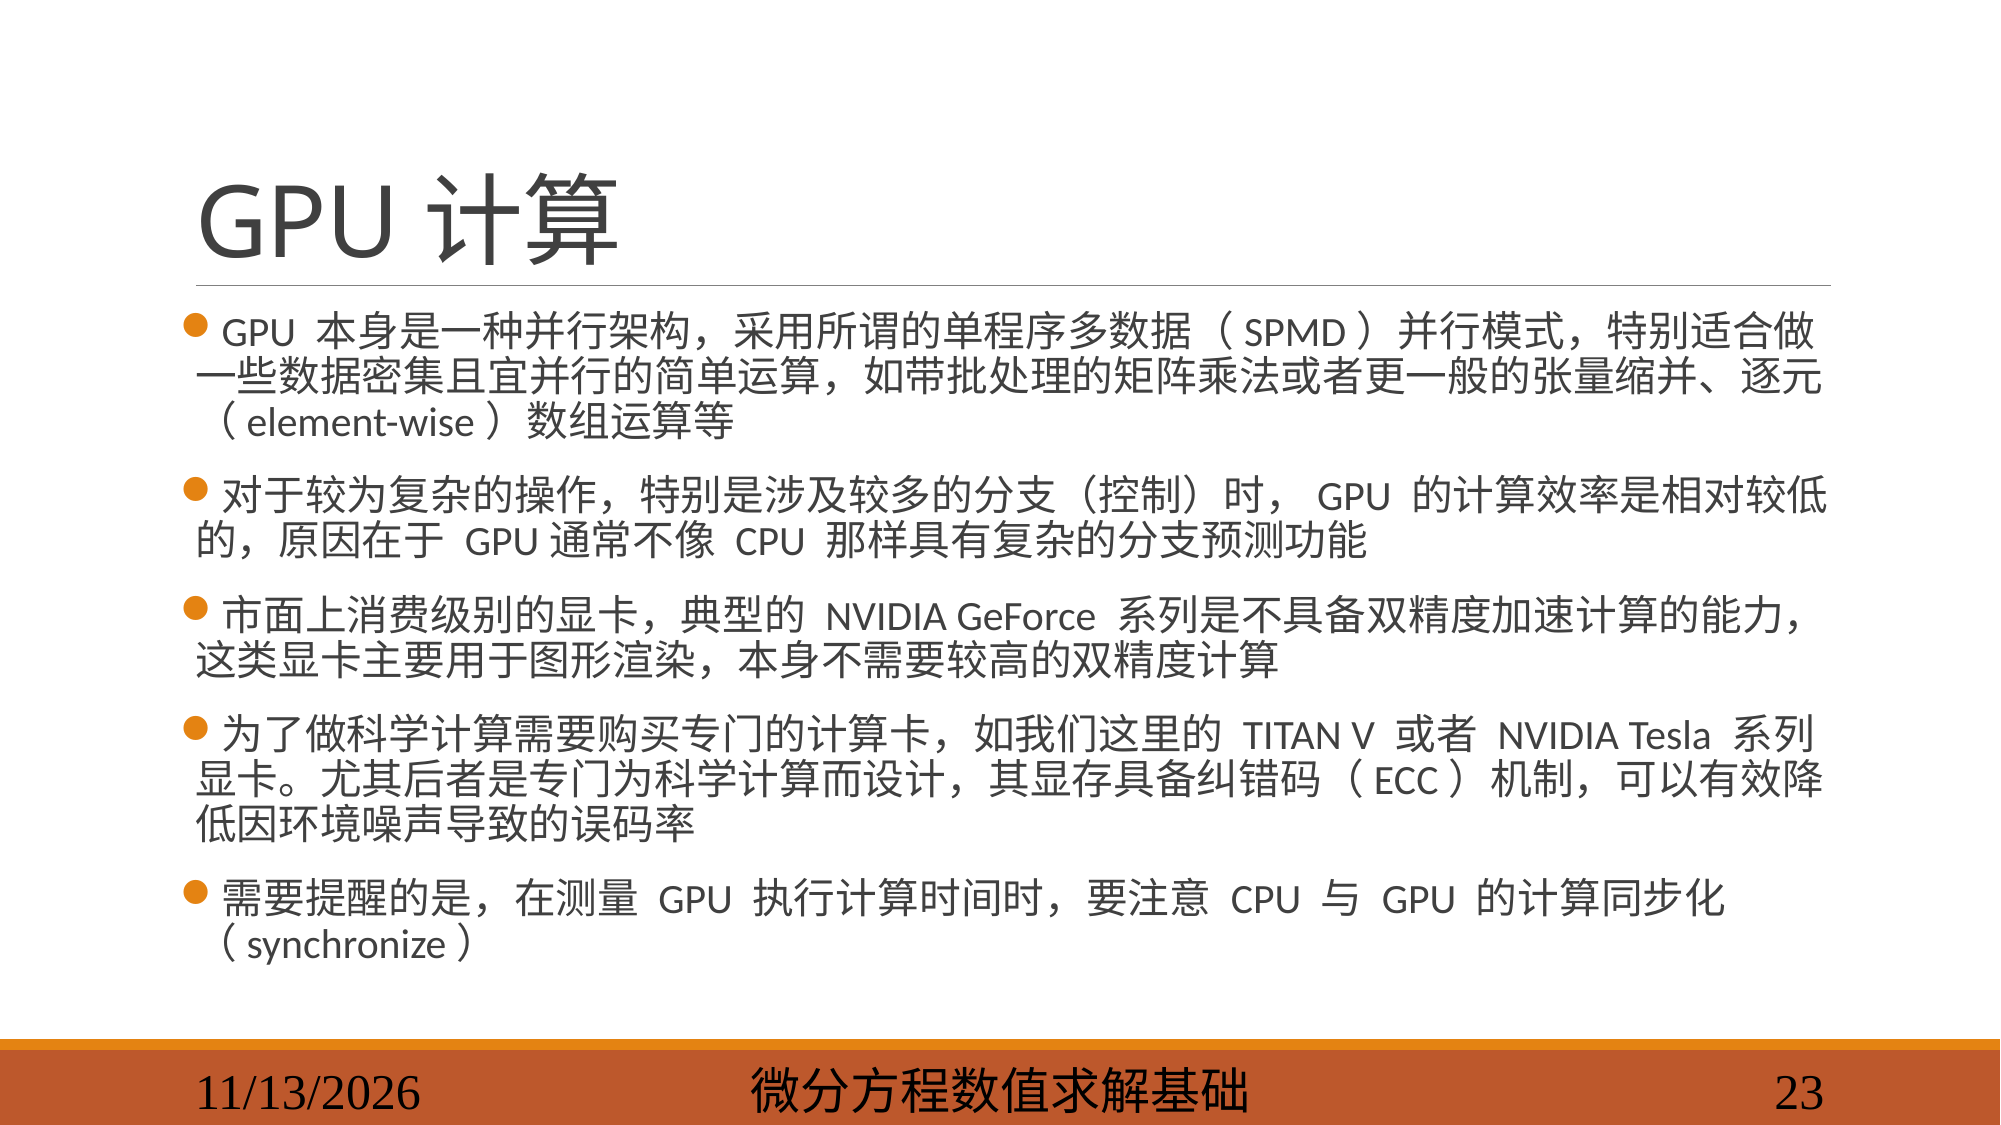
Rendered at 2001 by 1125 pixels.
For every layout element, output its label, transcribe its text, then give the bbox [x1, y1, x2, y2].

title GPU计算 [180, 47, 1830, 285]
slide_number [180, 1059, 586, 1120]
slide_number 22 [1624, 1059, 1840, 1120]
footer 微分方程数值求解基础 [604, 1059, 1396, 1120]
list GPU 本身是一种并行架构，采用所谓的单程序多数据（SPMD）并行模式，特别适合做一些数据密集且宜并行的简单运算，如带批处理的矩阵乘法或者更一般的张量缩并、逐元（element-wise）数组运算等 对于较为复杂的操作，特别是涉及较多的分支（控制）时，GPU 的计算效率是相对较低的，原因在于 GPU通常不像 CPU 那样具有复杂的分支预测功能 市面上消费级别的显卡，典型的 NVIDIA GeForce 系列是不具备双精度加速计算的能力，这类显卡主要用于图形渲染，本身不需要较高的双精度计算 为了做科学计算需要购买专门的计算卡，如我们这里的 TITAN V 或者 NVIDIA Tesla 系列显卡。尤其后者是专门为科学计算而设计，其显存具备纠错码（ECC）机制，可以有效降低因环境噪声导致的误码率 需要提醒的是，在测量 GPU 执行计算时间时，要注意 CPU 与 GPU 的计算同步化（synchronize） [180, 302, 1830, 1027]
